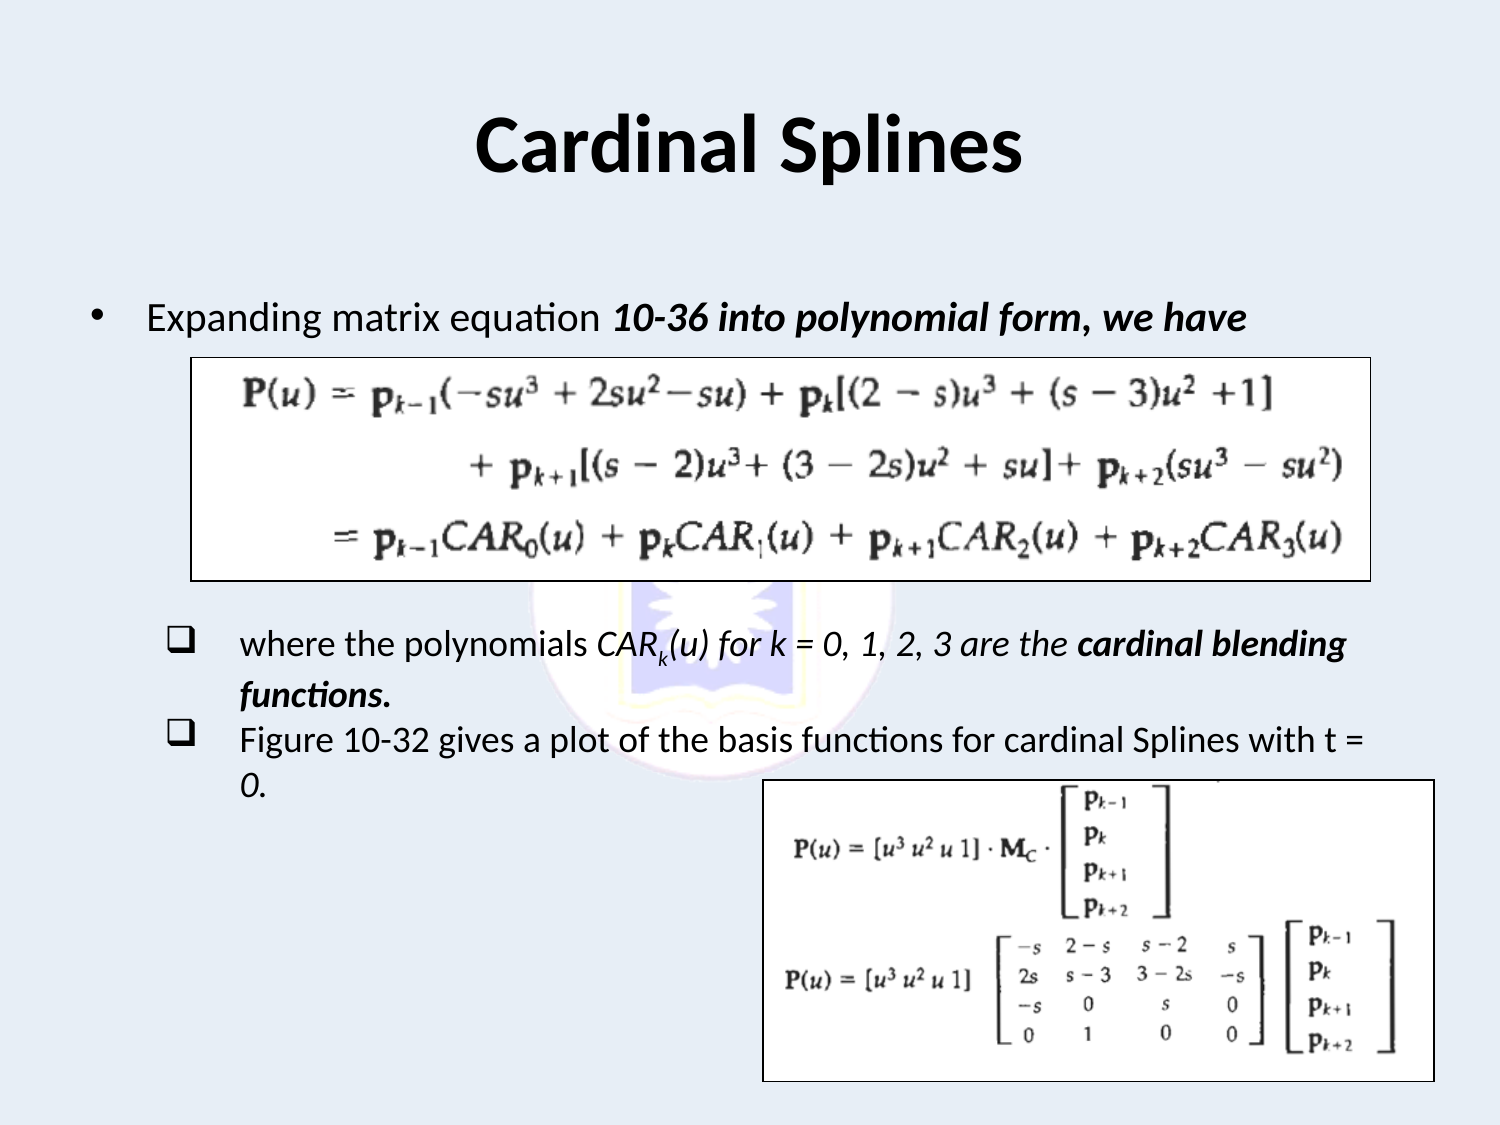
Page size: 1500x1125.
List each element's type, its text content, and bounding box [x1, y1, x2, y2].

picture [763, 780, 1434, 1082]
text_box where the polynomials CARk(u) for k = 0, 1, 2, 3 are the cardinal blending functions. Figure 10-32 gives a plot of the basis functions for cardinal Splines with t = 0. [149, 611, 1404, 813]
picture [191, 358, 1370, 581]
list Expanding matrix equation 10-36 into polynomial form, we have [75, 282, 1438, 412]
title Cardinal Splines [75, 45, 1425, 233]
